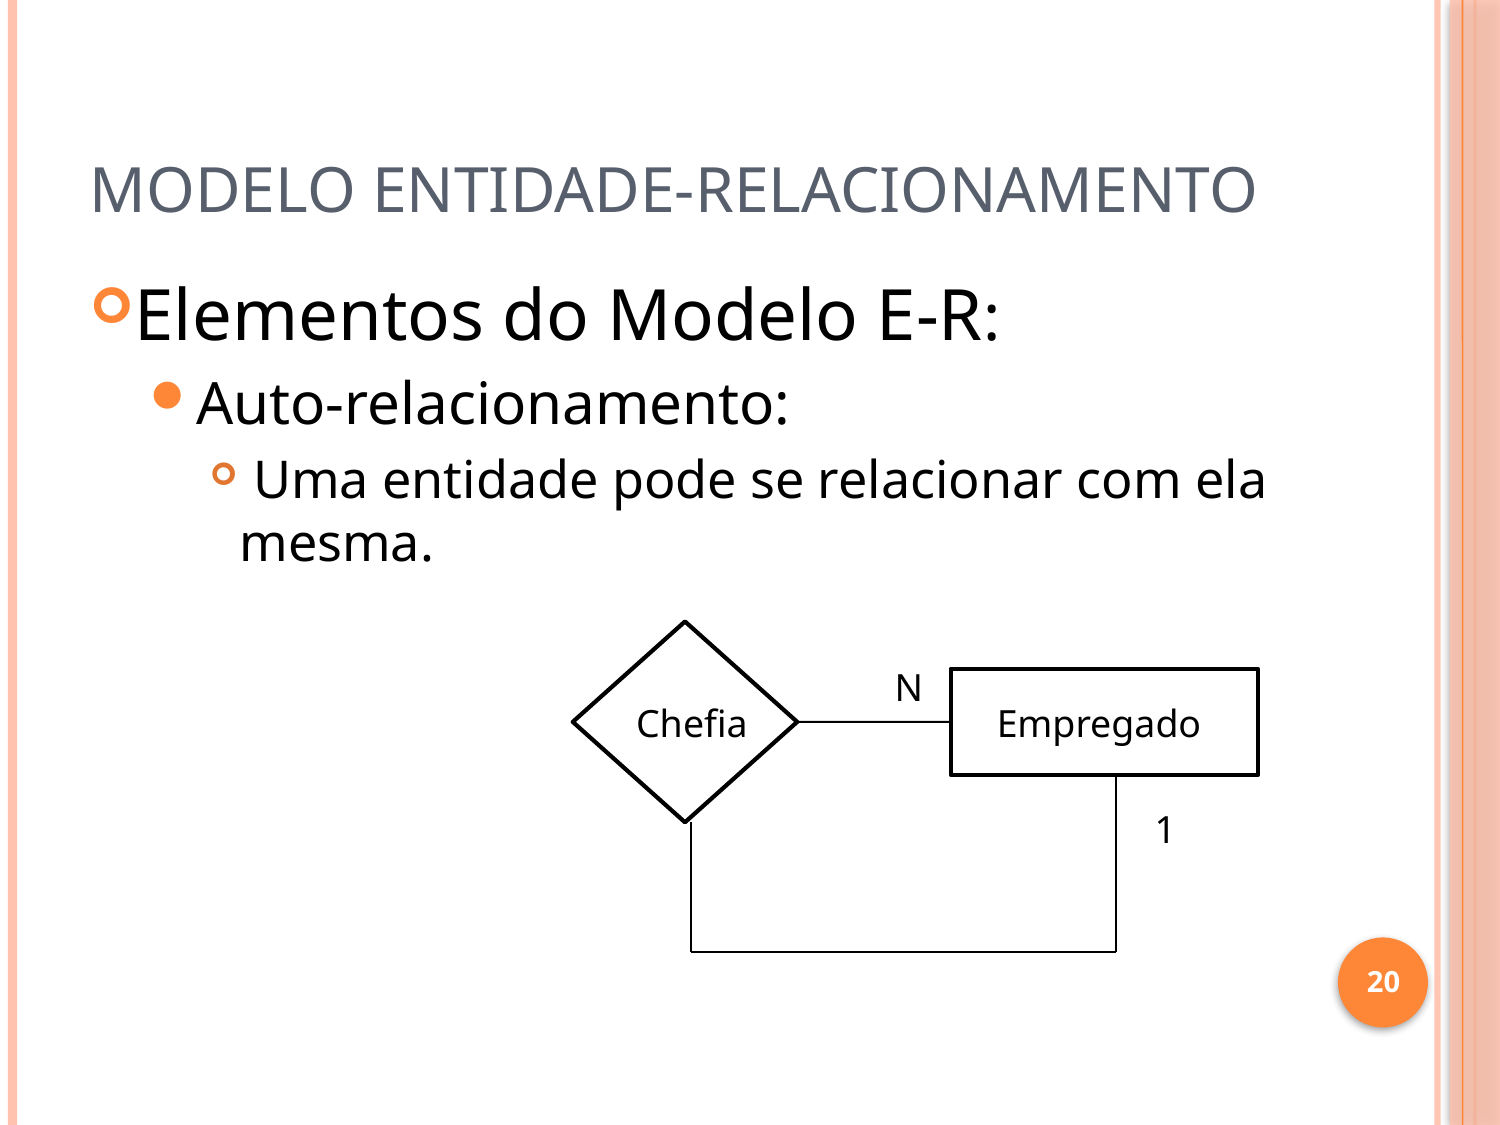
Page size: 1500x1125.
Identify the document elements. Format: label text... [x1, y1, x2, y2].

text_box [572, 621, 1259, 953]
title Modelo Entidade-Relacionamento [75, 45, 1300, 233]
list Elementos do Modelo E-R: Auto-relacionamento: Uma entidade pode se relacionar com ela mesma. [75, 262, 1300, 976]
slide_number 20 [1333, 940, 1434, 1027]
